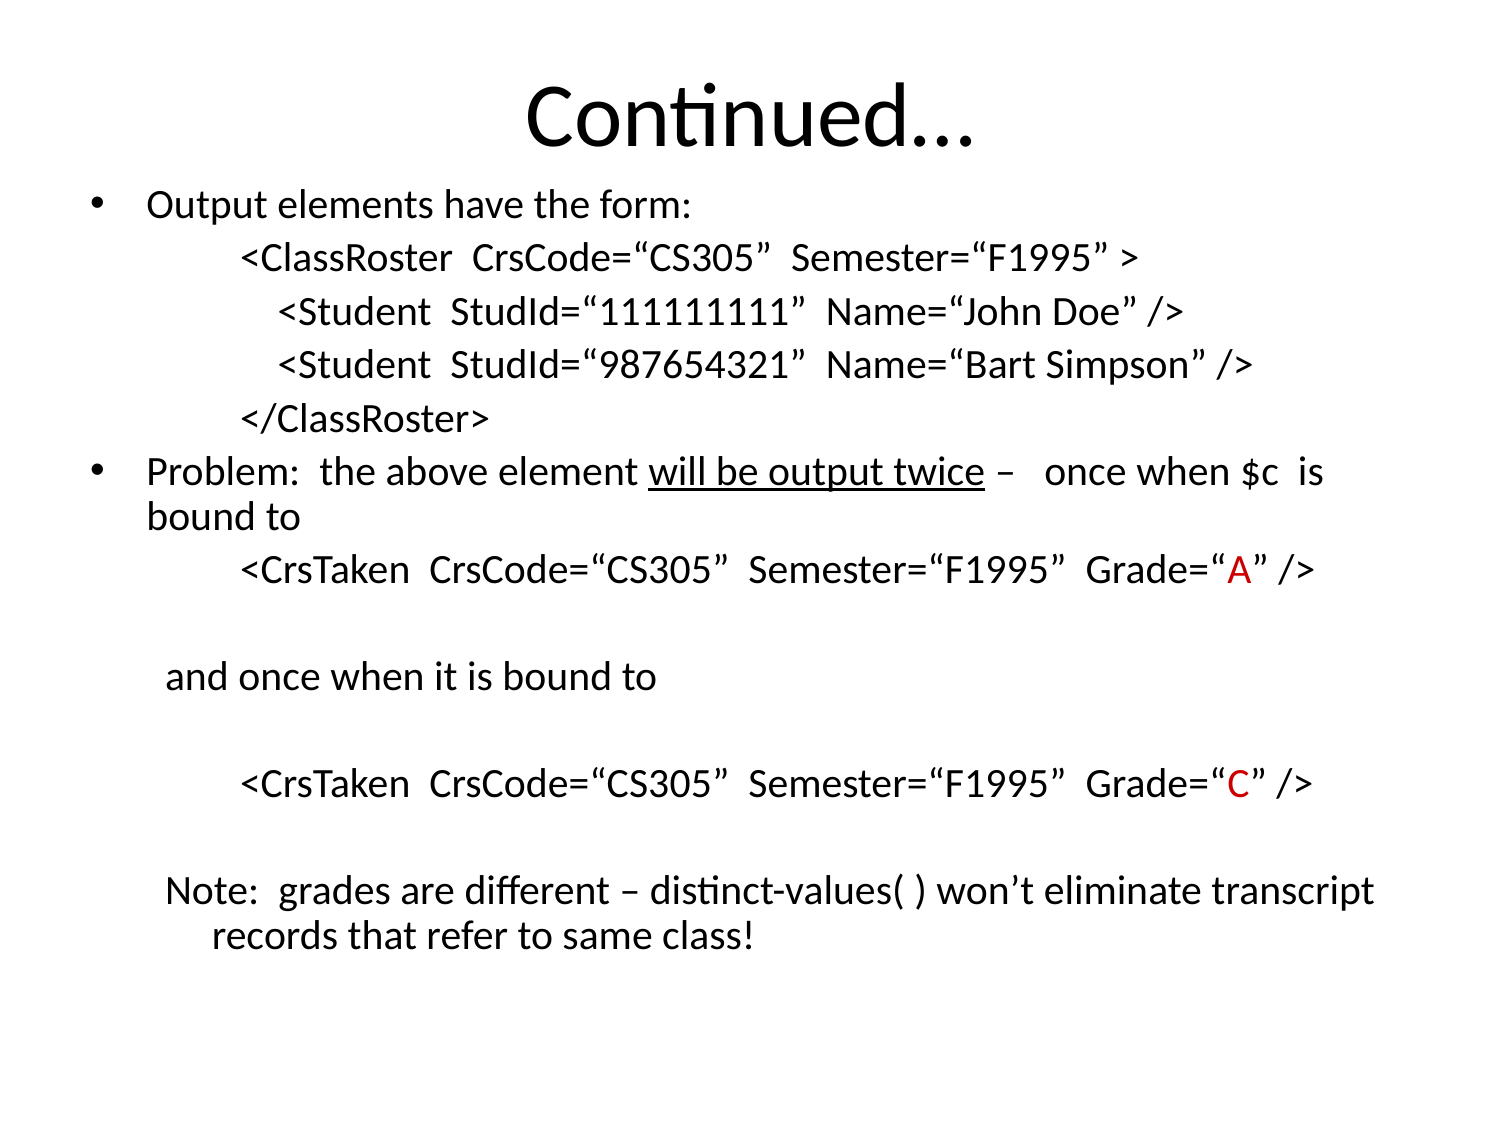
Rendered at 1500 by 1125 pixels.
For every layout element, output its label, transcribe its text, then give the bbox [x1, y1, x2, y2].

title Continued… [75, 45, 1425, 174]
list Output elements have the form: <ClassRoster CrsCode=“CS305” Semester=“F1995” > <Student StudId=“111111111” Name=“John Doe” /> <Student StudId=“987654321” Name=“Bart Simpson” /> </ClassRoster> Problem: the above element will be output twice – once when $c is bound to <CrsTaken CrsCode=“CS305” Semester=“F1995” Grade=“A” /> and once when it is bound to <CrsTaken CrsCode=“CS305” Semester=“F1995” Grade=“C” /> Note: grades are different – distinct-values( ) won’t eliminate transcript records that refer to same class! [75, 174, 1425, 1005]
